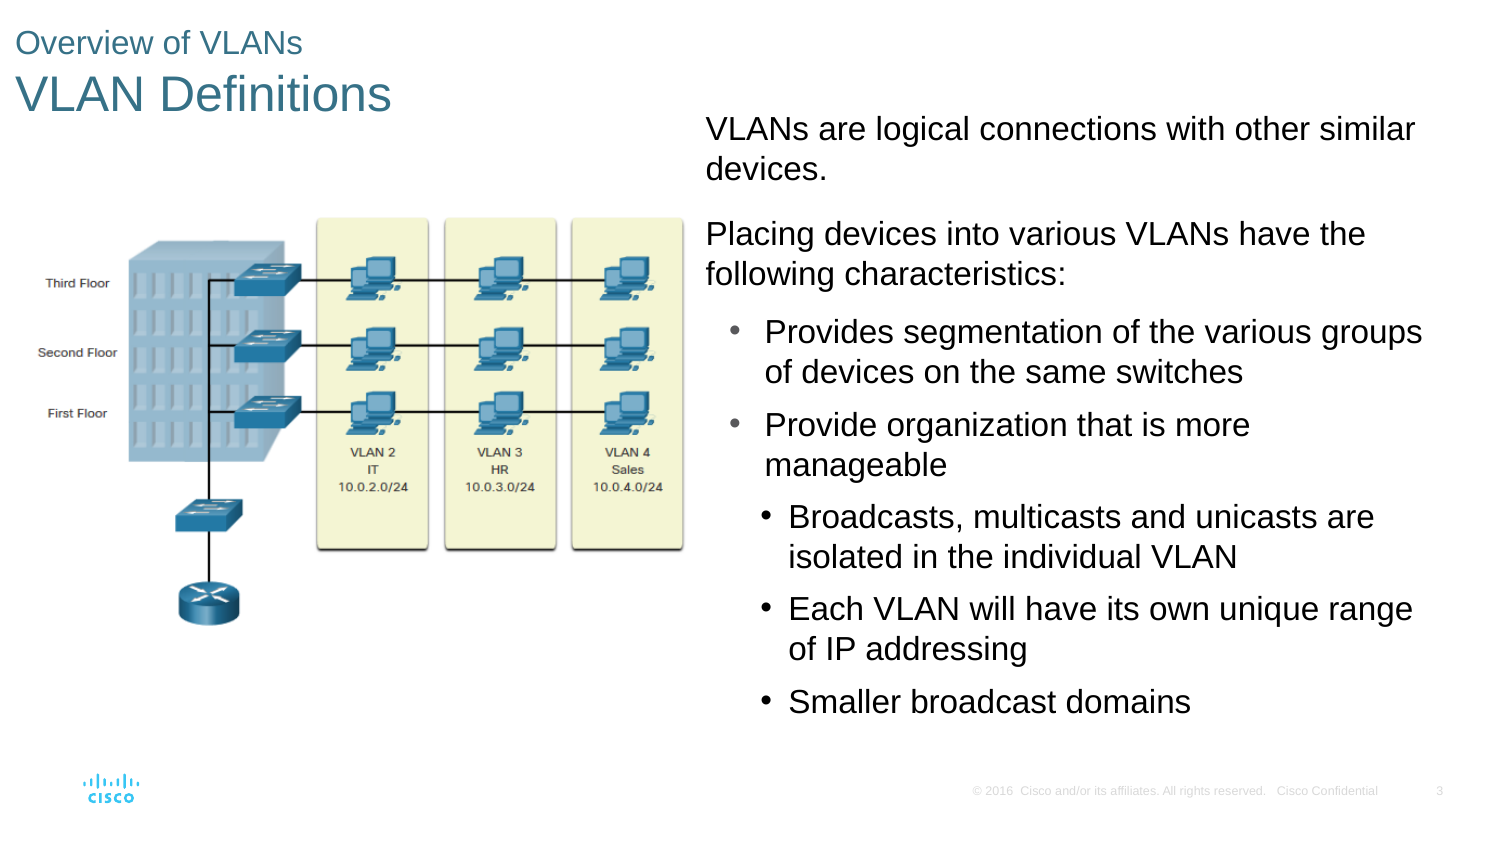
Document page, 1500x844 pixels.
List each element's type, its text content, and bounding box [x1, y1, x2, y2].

list VLANs are logical connections with other similar devices. Placing devices into various VLANs have the following characteristics: Provides segmentation of the various groups of devices on the same switches Provide organization that is more manageable Broadcasts, multicasts and unicasts are isolated in the individual VLAN Each VLAN will have its own unique range of IP addressing Smaller broadcast domains [690, 99, 1473, 774]
title Overview of VLANs VLAN Definitions [0, 6, 691, 137]
picture [28, 217, 691, 629]
